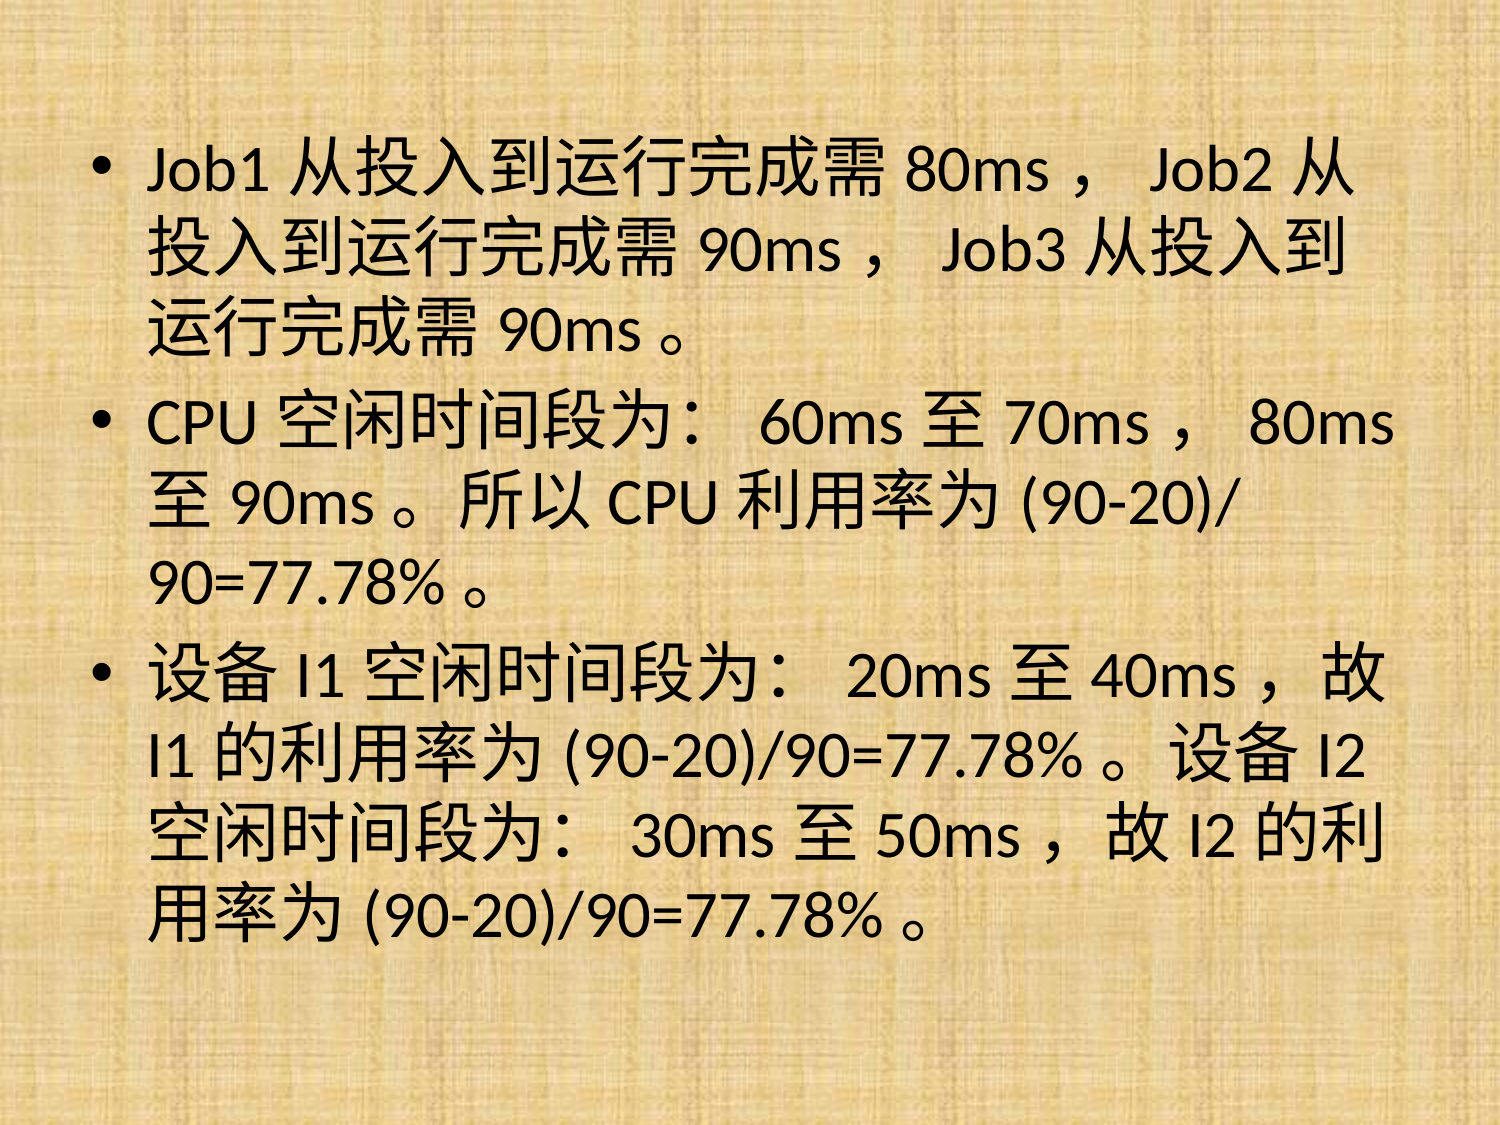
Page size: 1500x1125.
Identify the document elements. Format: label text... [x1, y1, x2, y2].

picture [0, 0, 1500, 1125]
list Job1从投入到运行完成需80ms，Job2从投入到运行完成需90ms，Job3从投入到运行完成需90ms。 CPU空闲时间段为：60ms至70ms，80ms至90ms。所以CPU利用率为(90-20)/90=77.78%。 设备I1空闲时间段为：20ms至40ms，故I1的利用率为(90-20)/90=77.78%。设备I2空闲时间段为：30ms至50ms，故I2的利用率为(90-20)/90=77.78%。 [75, 117, 1425, 1005]
